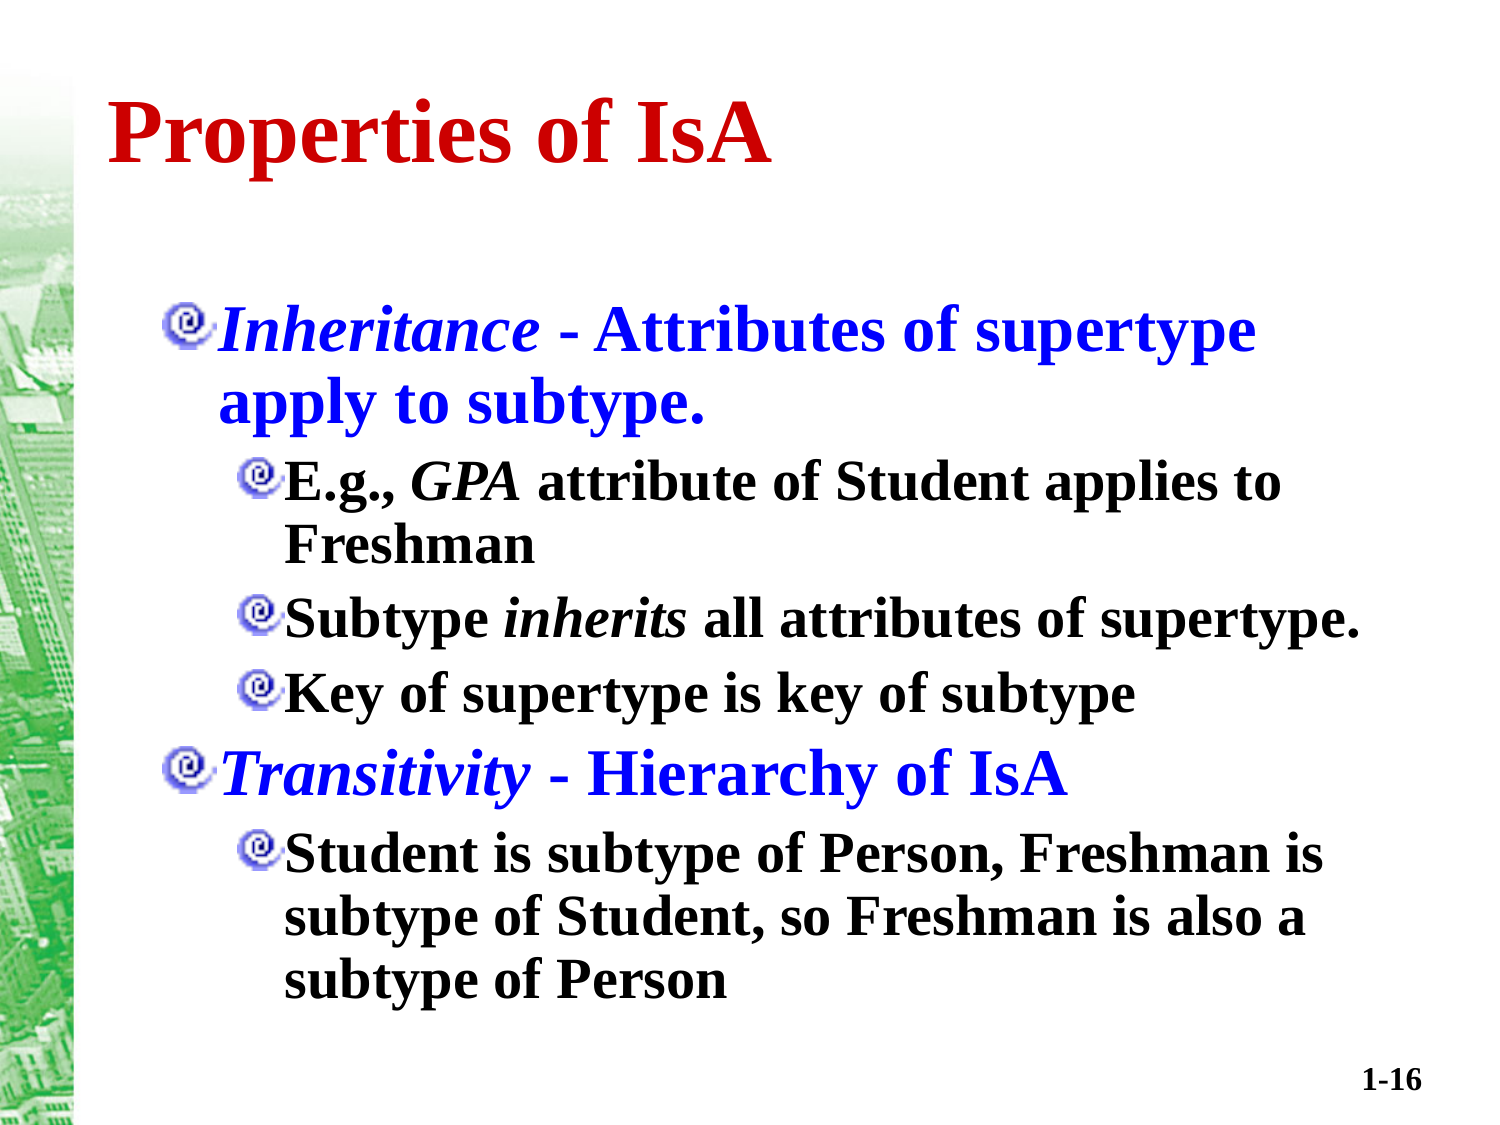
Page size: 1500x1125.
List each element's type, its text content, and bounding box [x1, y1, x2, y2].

slide_number 1-16 [1293, 1050, 1438, 1125]
picture [237, 594, 285, 636]
picture [237, 829, 285, 871]
picture [162, 302, 217, 350]
title Properties of IsA [92, 90, 1418, 161]
list Inheritance - Attributes of supertype apply to subtype. E.g., GPA attribute of Student applies to Freshman Subtype inherits all attributes of supertype. Key of supertype is key of subtype Transitivity - Hierarchy of IsA Student is subtype of Person, Freshman is subtype of Student, so Freshman is also a subtype of Person [147, 286, 1436, 1075]
picture [237, 457, 285, 499]
picture [0, 0, 1500, 1125]
picture [237, 669, 285, 711]
picture [162, 746, 217, 794]
